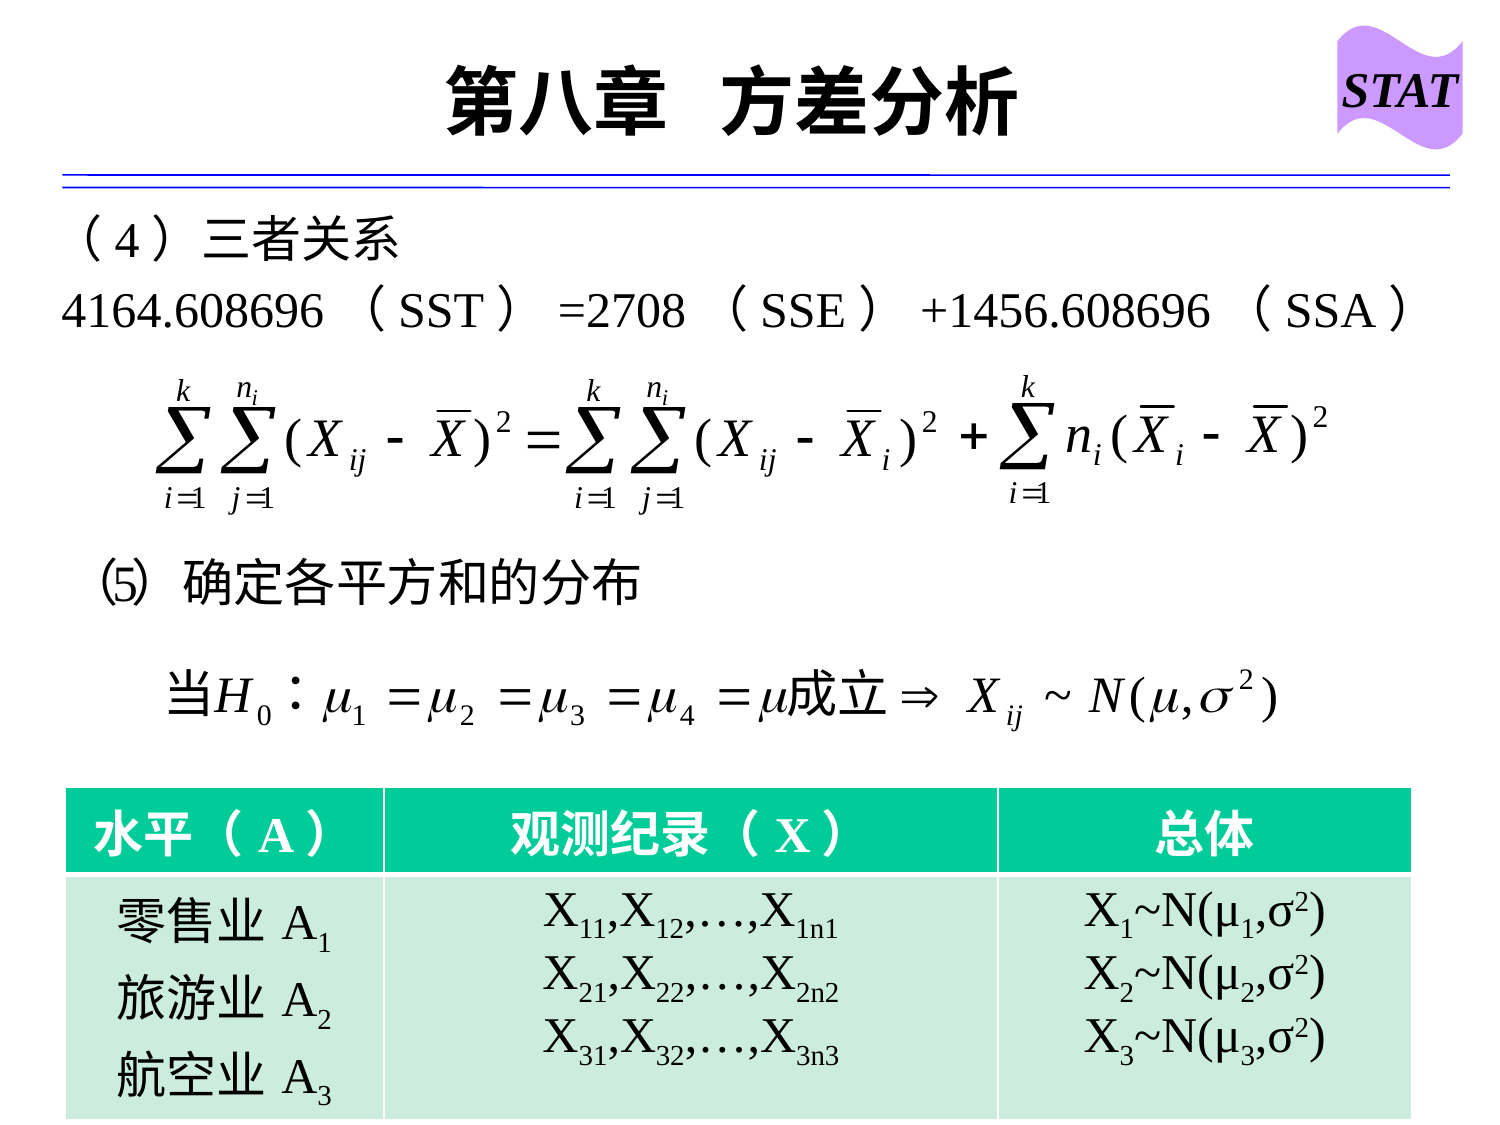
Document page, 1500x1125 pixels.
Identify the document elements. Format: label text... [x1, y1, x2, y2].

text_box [950, 361, 1345, 516]
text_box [147, 361, 512, 525]
title 第八章 方差分析 [74, 49, 1388, 151]
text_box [159, 656, 1286, 743]
table_cell 零售业A1 旅游业A2 航空业A3 [66, 877, 383, 1119]
subtitle （4）三者关系 4164.608696（SST）=2708（SSE）+1456.608696（SSA） [37, 199, 1463, 1088]
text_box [88, 550, 652, 619]
table_header 观测纪录（X） [385, 788, 997, 872]
table_cell X1~N(μ1,σ2) X2~N(μ2,σ2) X3~N(μ3,σ2) [999, 877, 1411, 1119]
table_header 总体 [999, 788, 1411, 872]
text_box STAT [1337, 25, 1463, 150]
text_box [513, 361, 953, 525]
table_header 水平（A） [66, 788, 383, 872]
table_cell X11,X12,…,X1n1 X21,X22,…,X2n2 X31,X32,…,X3n3 [385, 877, 997, 1119]
